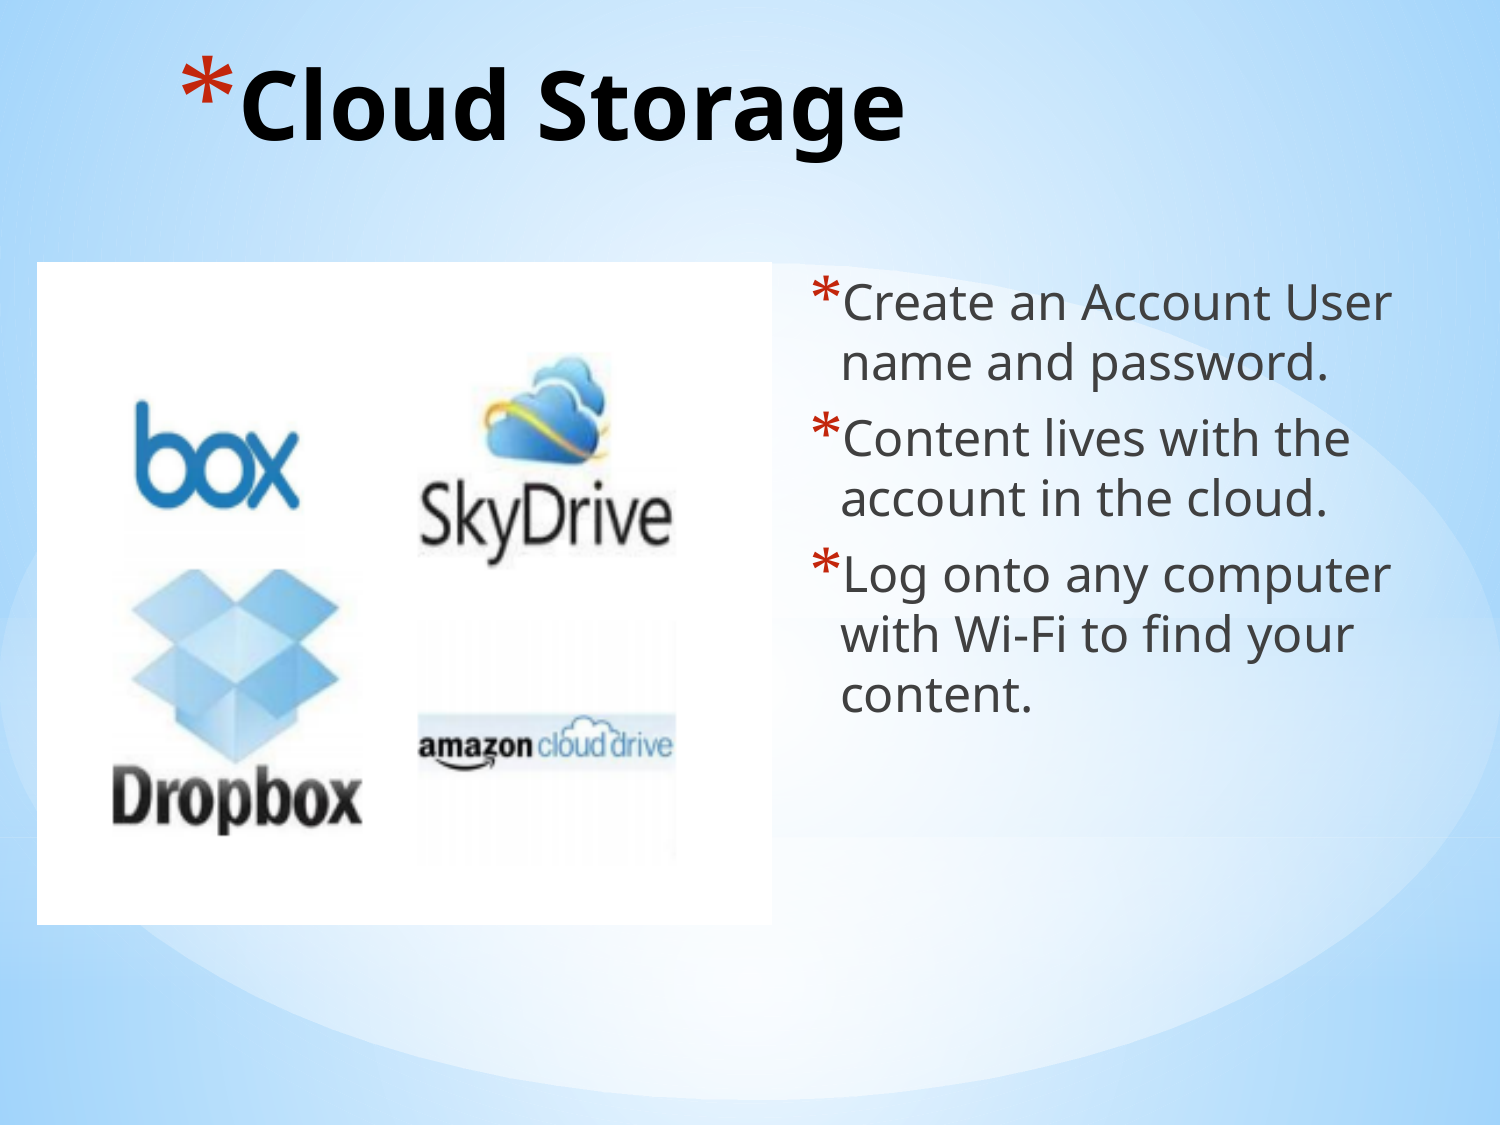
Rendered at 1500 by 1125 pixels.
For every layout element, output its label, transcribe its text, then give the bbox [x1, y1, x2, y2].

title Cloud Storage [162, 37, 1231, 163]
list Create an Account User name and password. Content lives with the account in the cloud. Log onto any computer with Wi-Fi to find your content. [787, 262, 1413, 988]
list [37, 262, 772, 926]
